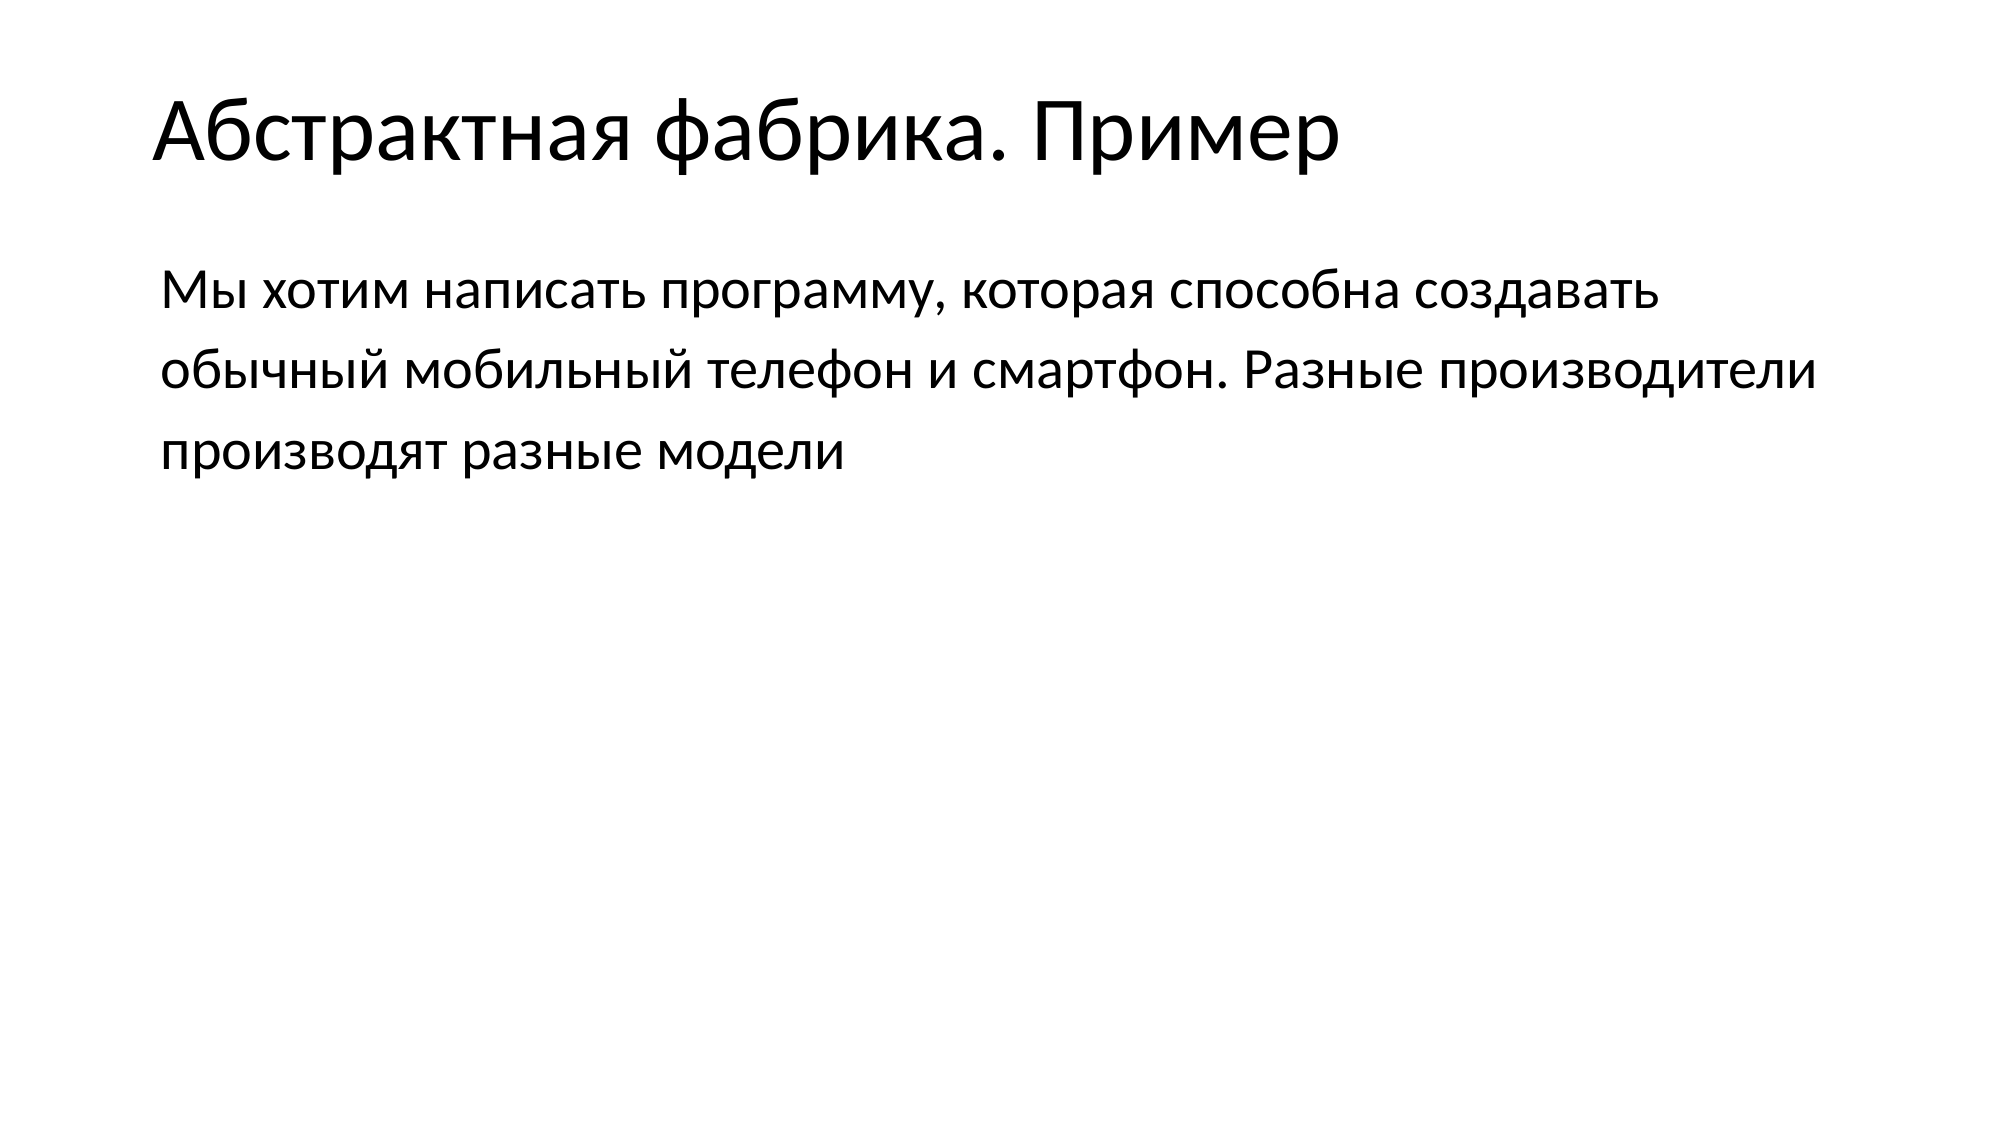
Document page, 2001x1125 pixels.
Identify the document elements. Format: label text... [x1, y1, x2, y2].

text_box Абстрактная фабрика. Пример [137, 59, 1863, 202]
text_box Мы хотим написать программу, которая способна создавать обычный мобильный телефон и смартфон. Разные производители производят разные модели [137, 232, 1863, 1048]
